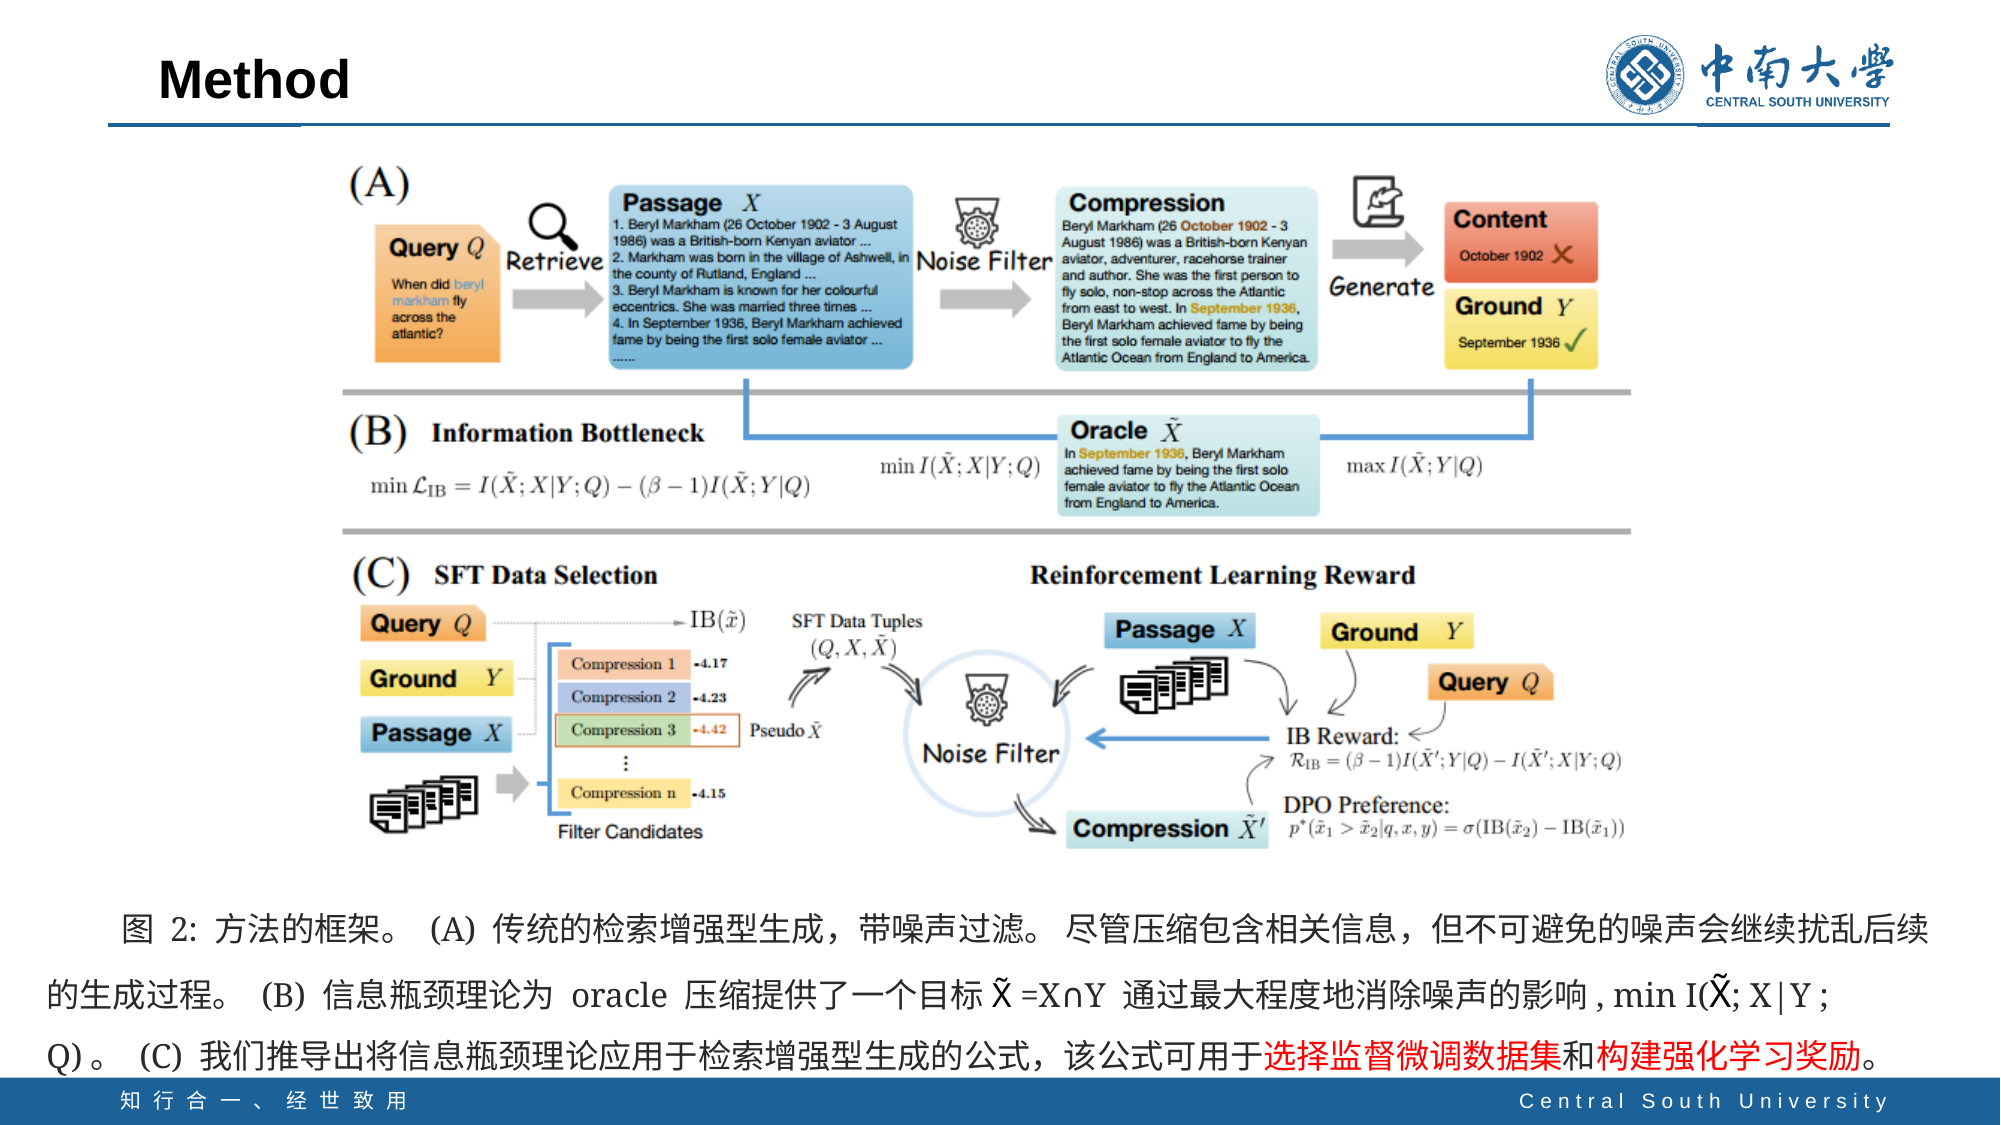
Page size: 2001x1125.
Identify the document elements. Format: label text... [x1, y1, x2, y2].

text_box [0, 1077, 2000, 1125]
picture [1595, 28, 1907, 121]
picture [301, 126, 1697, 891]
text_box 图 2: 方法的框架。 (A) 传统的检索增强型生成，带噪声过滤。 尽管压缩包含相关信息，但不可避免的噪声会继续扰乱后续的生成过程。 (B) 信息瓶颈理论为 oracle 压缩提供了一个目标X̃ =X∩Y 通过最大程度地消除噪声的影响, min I(X̃; X|Y ; Q)。 (C) 我们推导出将信息瓶颈理论应用于检索增强型生成的公式，该公式可用于选择监督微调数据集和构建强化学习奖励。 [31, 880, 1969, 1083]
text_box 知行合一、经世致用 [105, 1083, 423, 1120]
text_box Central South University [1504, 1083, 1902, 1120]
text_box Method [158, 0, 1343, 118]
